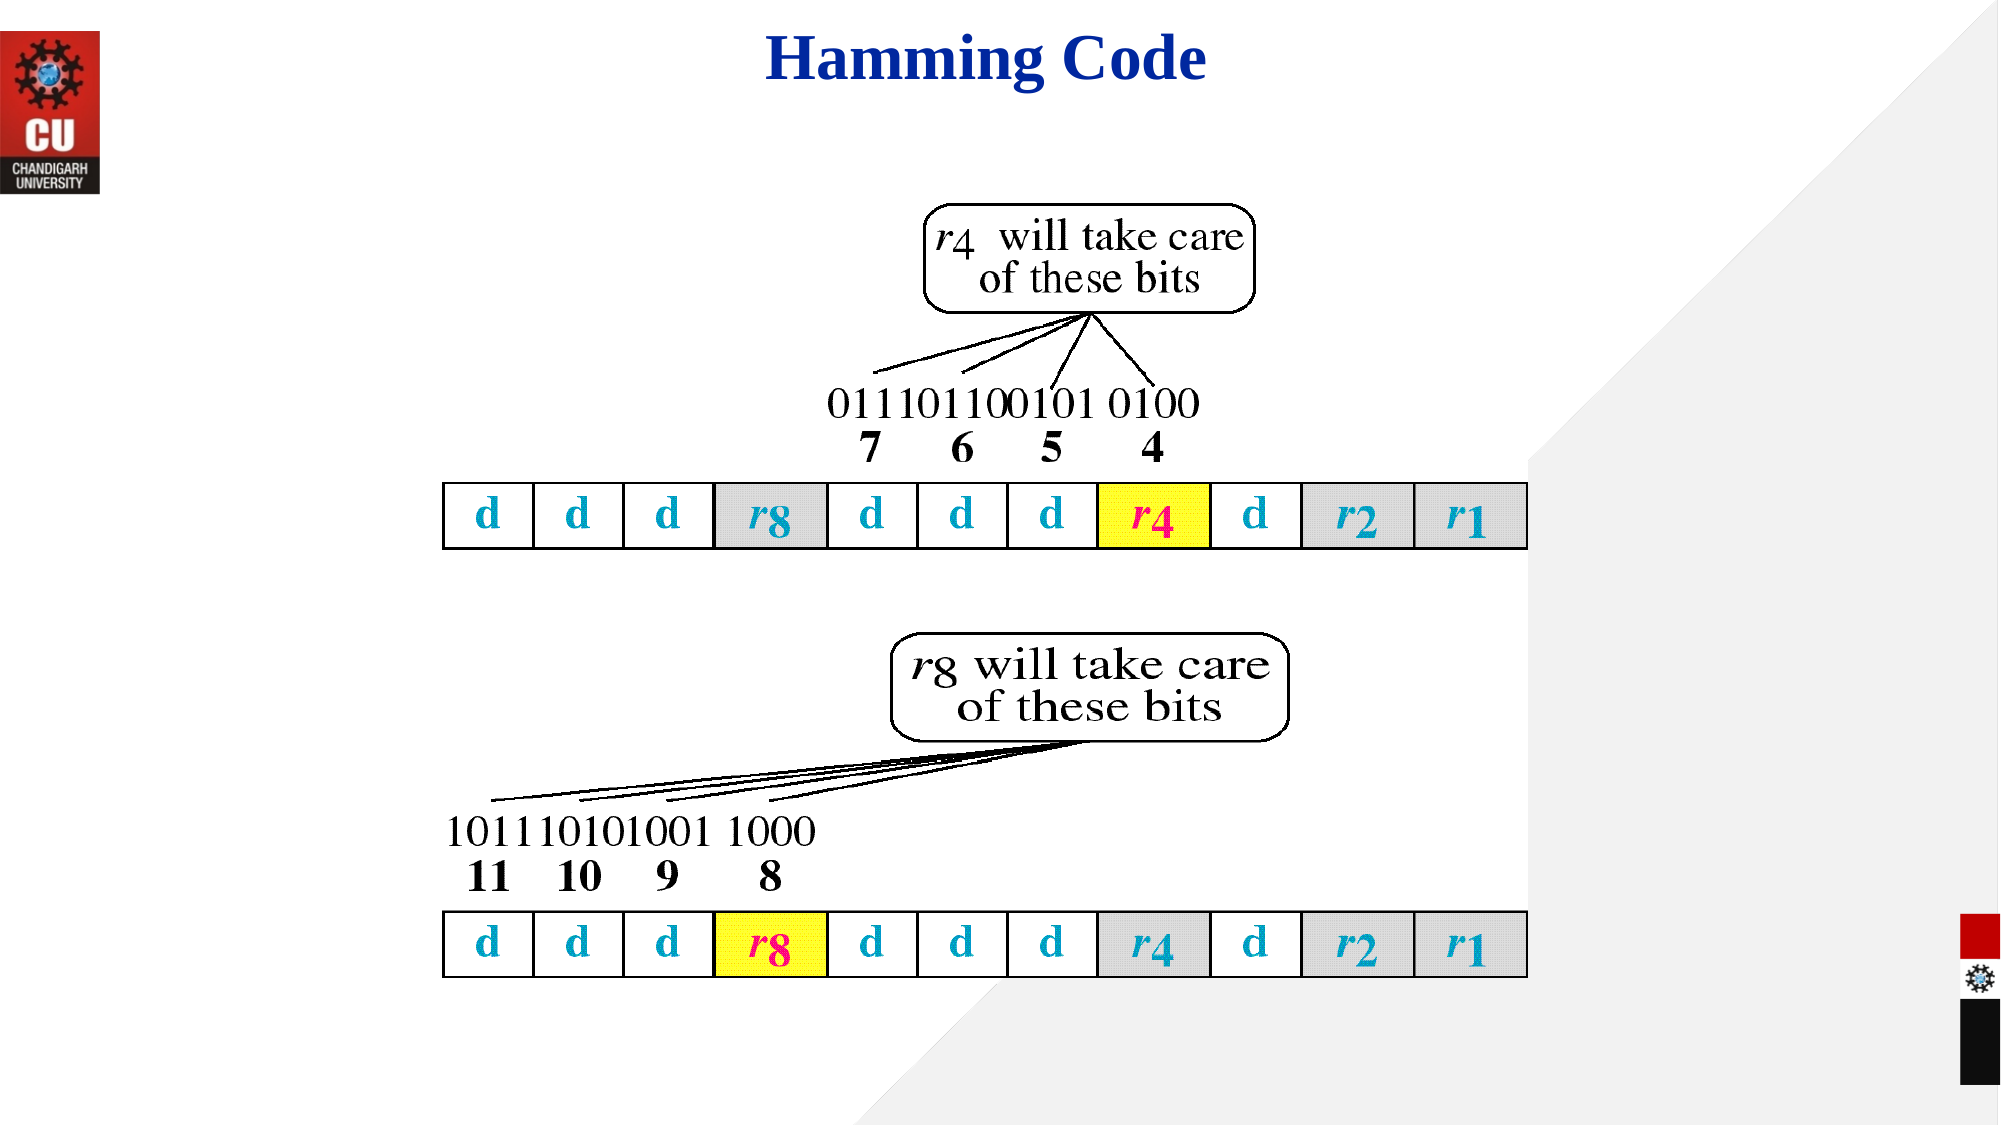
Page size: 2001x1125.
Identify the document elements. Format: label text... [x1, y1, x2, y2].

picture [0, 0, 2001, 1125]
text_box Hamming Code [750, 6, 1228, 100]
